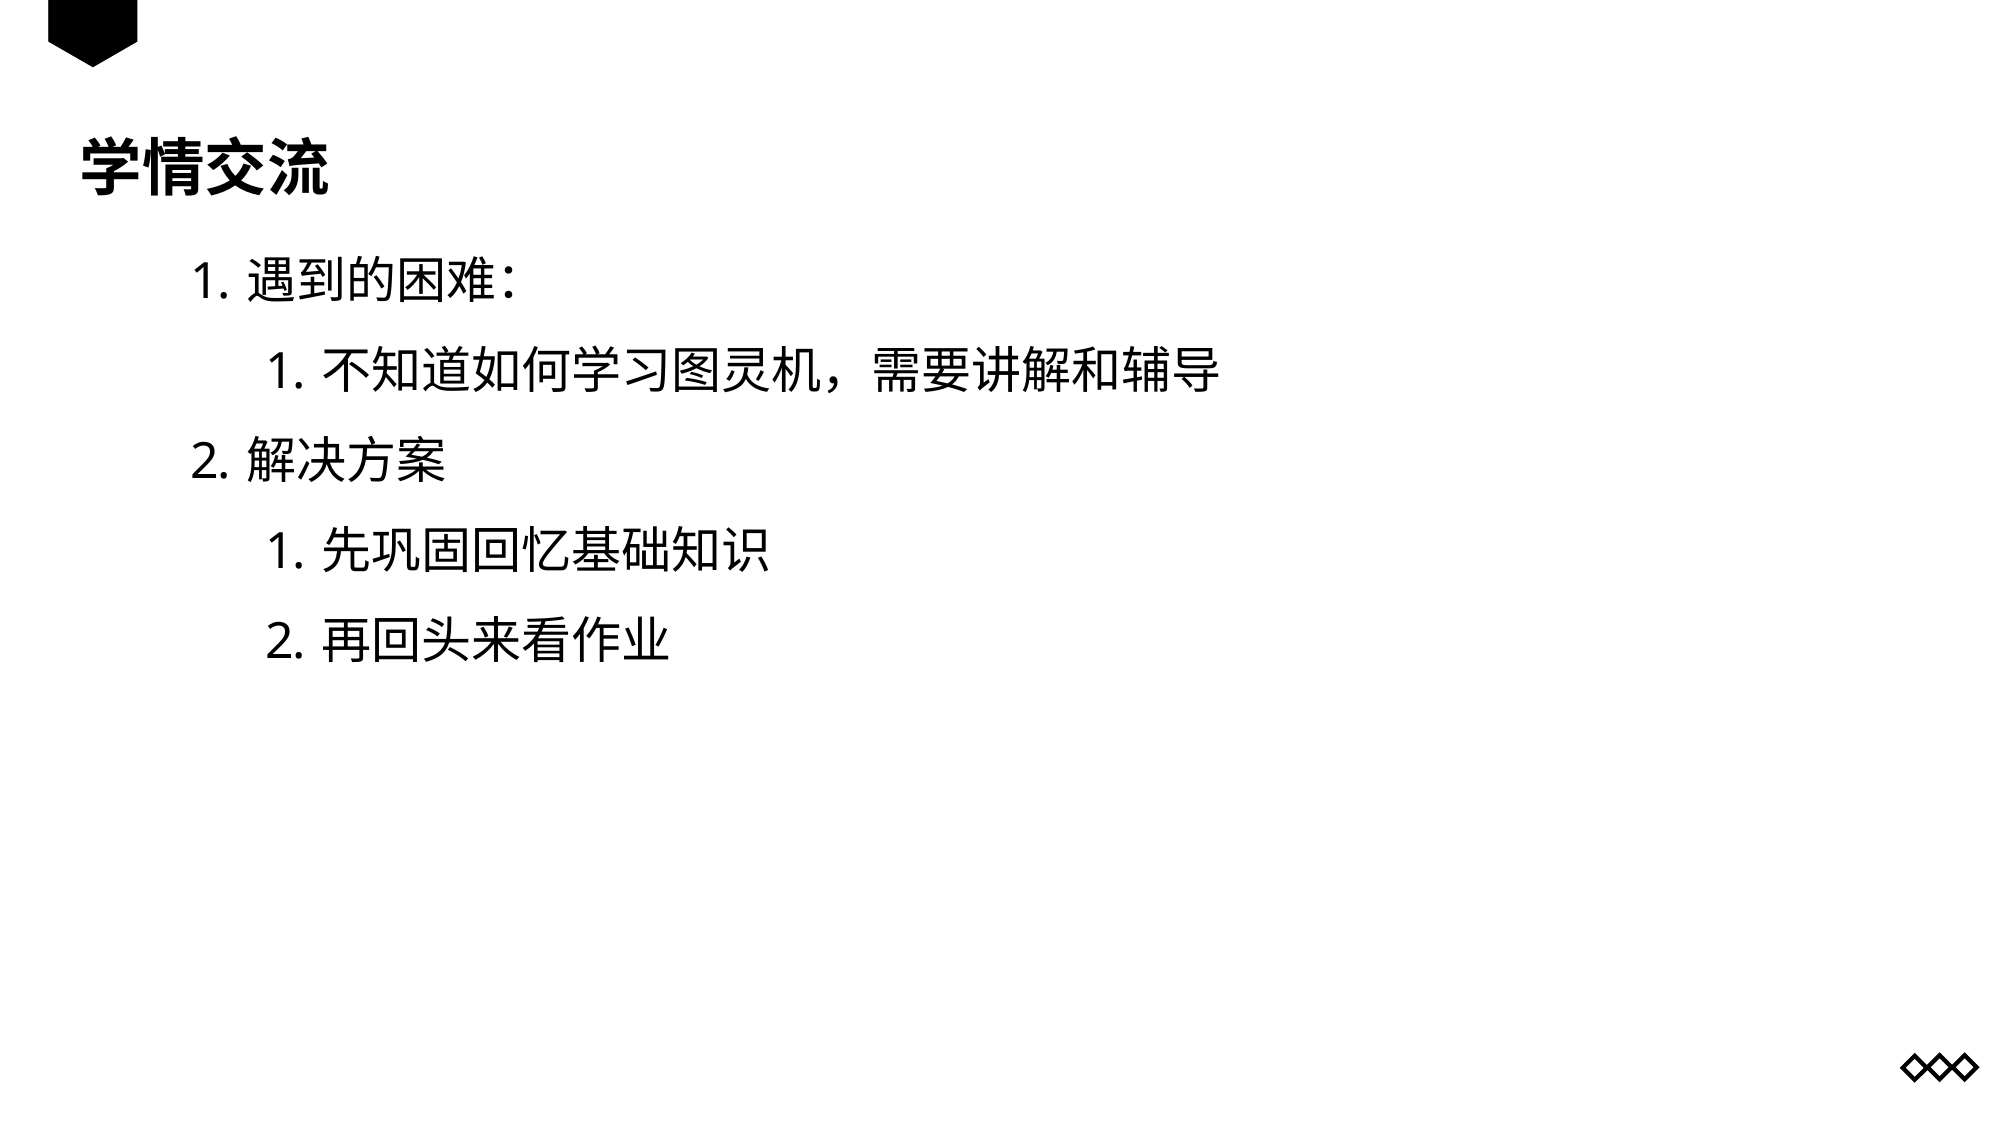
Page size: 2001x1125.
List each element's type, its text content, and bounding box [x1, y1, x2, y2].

text_box 学情交流 [64, 120, 987, 211]
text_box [1902, 1054, 1977, 1081]
text_box 遇到的困难： 不知道如何学习图灵机，需要讲解和辅导 解决方案 先巩固回忆基础知识 再回头来看作业 [175, 211, 1893, 856]
text_box [48, 0, 138, 68]
